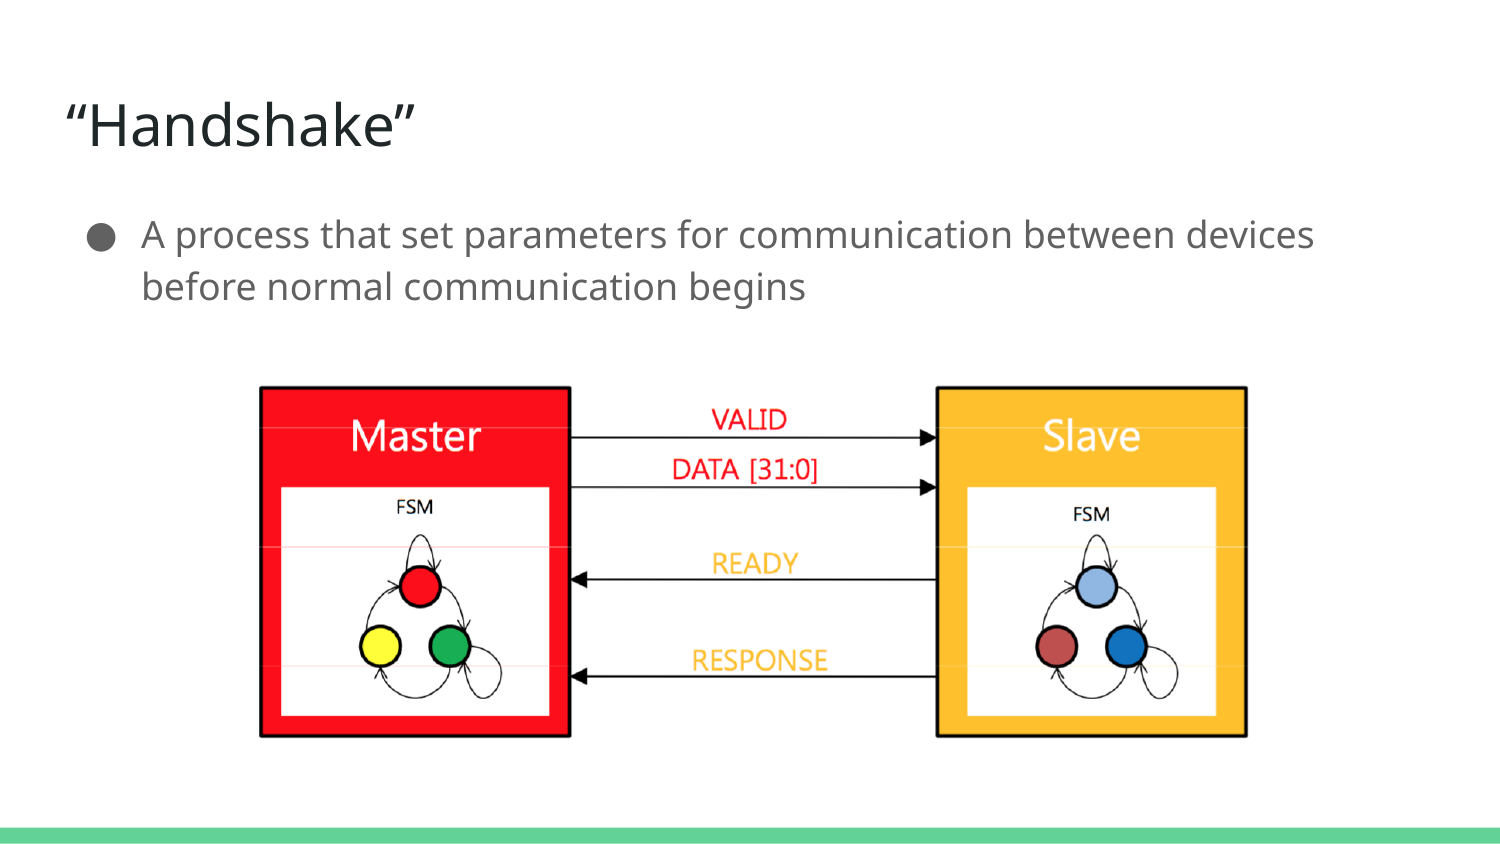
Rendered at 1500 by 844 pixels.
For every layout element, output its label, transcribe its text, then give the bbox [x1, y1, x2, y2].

title “Handshake” [51, 72, 1449, 167]
picture [224, 359, 1276, 750]
list A process that set parameters for communication between devices before normal communication begins [51, 189, 1449, 750]
